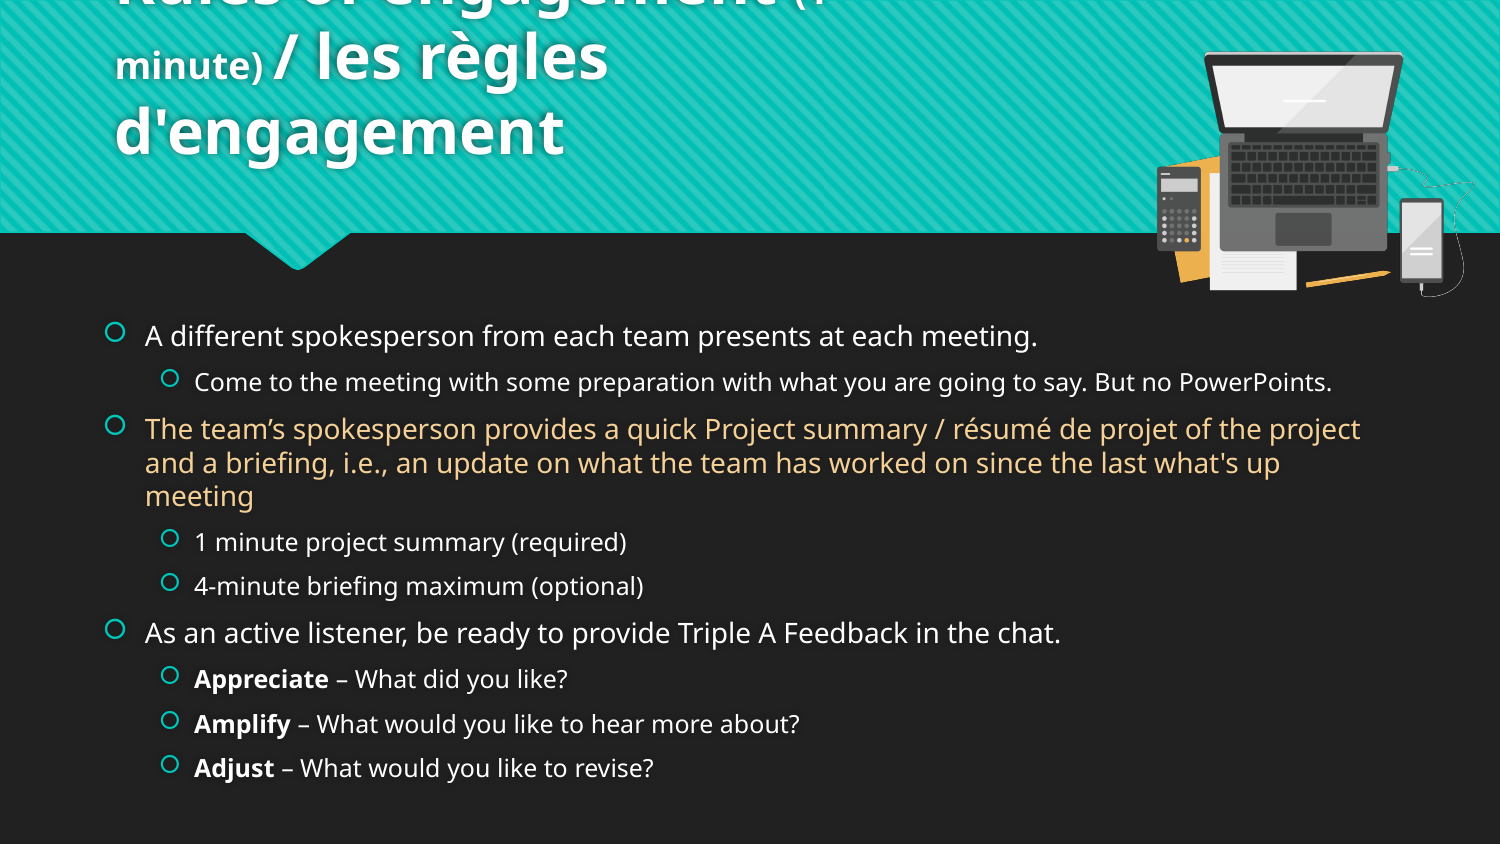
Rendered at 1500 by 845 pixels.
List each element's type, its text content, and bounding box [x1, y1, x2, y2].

picture [1126, 0, 1500, 360]
title Rules of engagement (1 minute) / les règles d'engagement [99, 55, 984, 175]
list A different spokesperson from each team presents at each meeting. Come to the meeting with some preparation with what you are going to say. But no PowerPoints. The team’s spokesperson provides a quick Project summary / résumé de projet of the project and a briefing, i.e., an update on what the team has worked on since the last what's up meeting 1 minute project summary (required) 4-minute briefing maximum (optional) As an active listener, be ready to provide Triple A Feedback in the chat. Appreciate – What did you like? Amplify – What would you like to hear more about? Adjust – What would you like to revise? [87, 311, 1387, 844]
